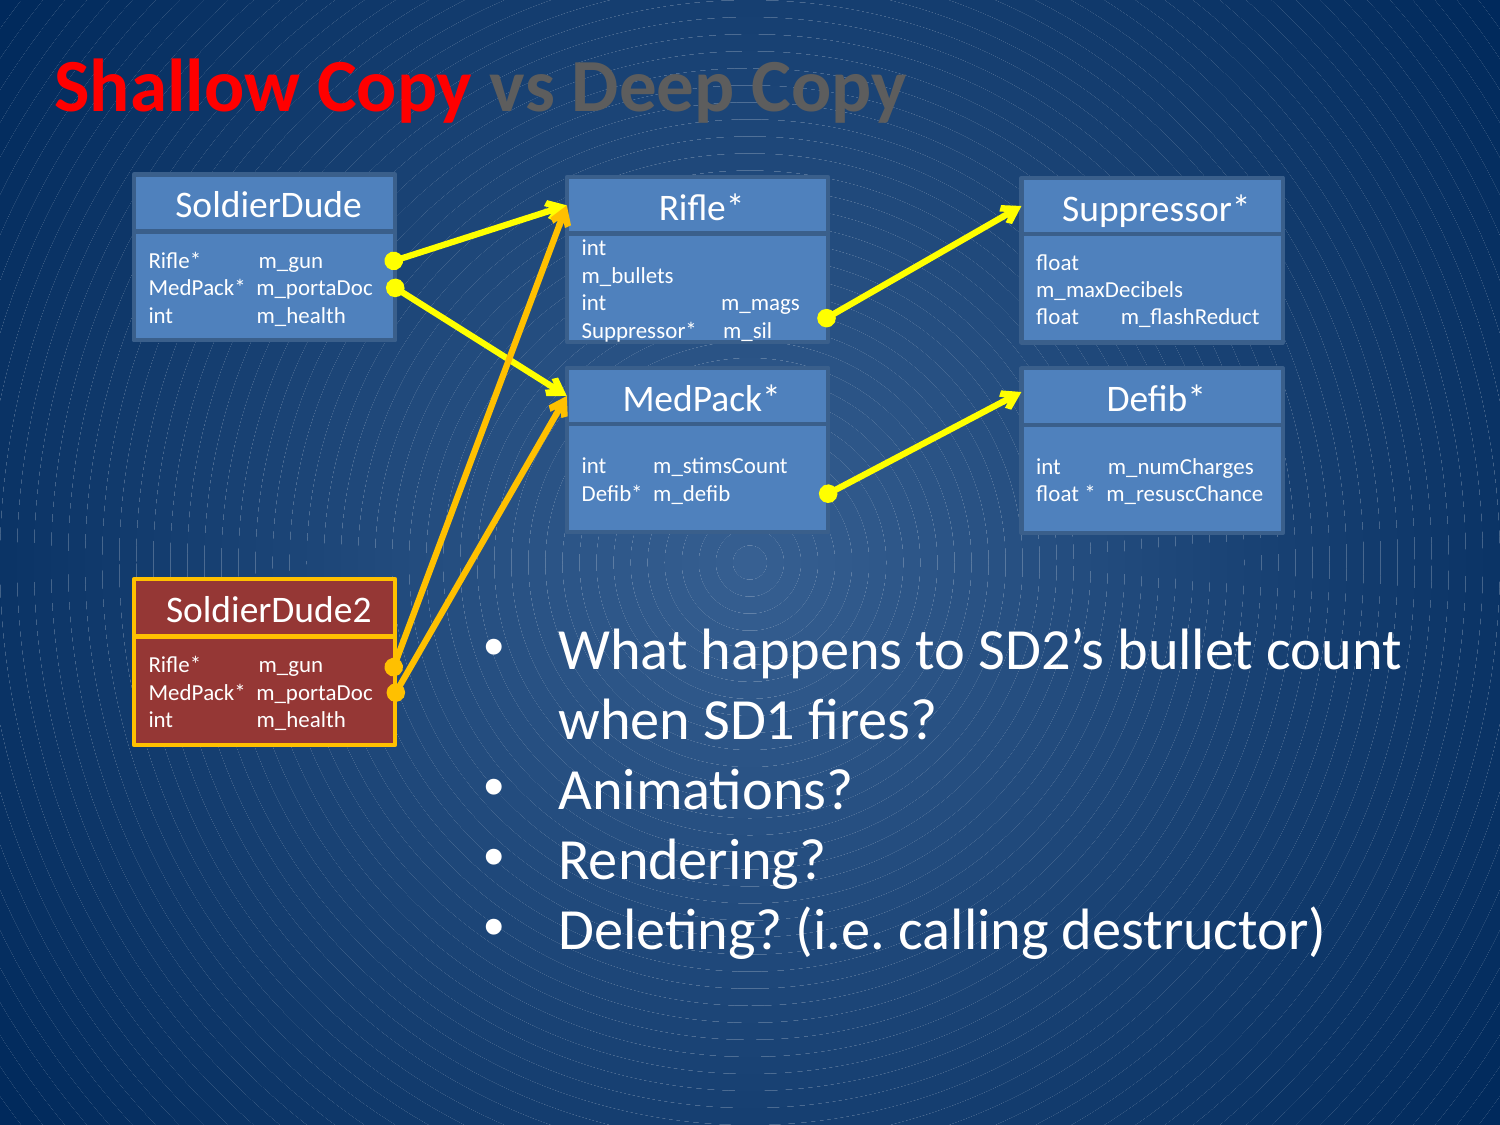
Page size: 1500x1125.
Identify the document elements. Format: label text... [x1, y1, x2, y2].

text_box What happens to SD2’s bullet count when SD1 fires? Animations? Rendering? Deleting? (i.e. calling destructor) [468, 603, 1446, 969]
text_box SoldierDude2 [132, 577, 388, 635]
text_box Rifle* m_gun MedPack* m_portaDoc int m_health [132, 635, 397, 747]
text_box float m_maxDecibels float m_flashReduct [1019, 232, 1285, 345]
text_box int m_stimsCount Defib* m_defib [574, 422, 830, 534]
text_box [395, 395, 567, 693]
text_box Rifle* m_gun MedPack* m_portaDoc int m_health [132, 230, 388, 342]
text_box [826, 205, 1022, 319]
text_box int m_numCharges float * m_resuscChance [1019, 423, 1285, 535]
text_box Defib* [1019, 366, 1285, 423]
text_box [393, 205, 567, 396]
text_box SoldierDude [132, 172, 397, 230]
text_box Shallow Copy vs Deep Copy [39, 29, 923, 135]
text_box int m_bullets int m_mags Suppressor* m_sil [572, 232, 830, 344]
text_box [827, 391, 1022, 494]
text_box Suppressor* [1019, 176, 1285, 232]
text_box MedPack* [573, 366, 830, 422]
text_box Rifle* [565, 175, 830, 232]
